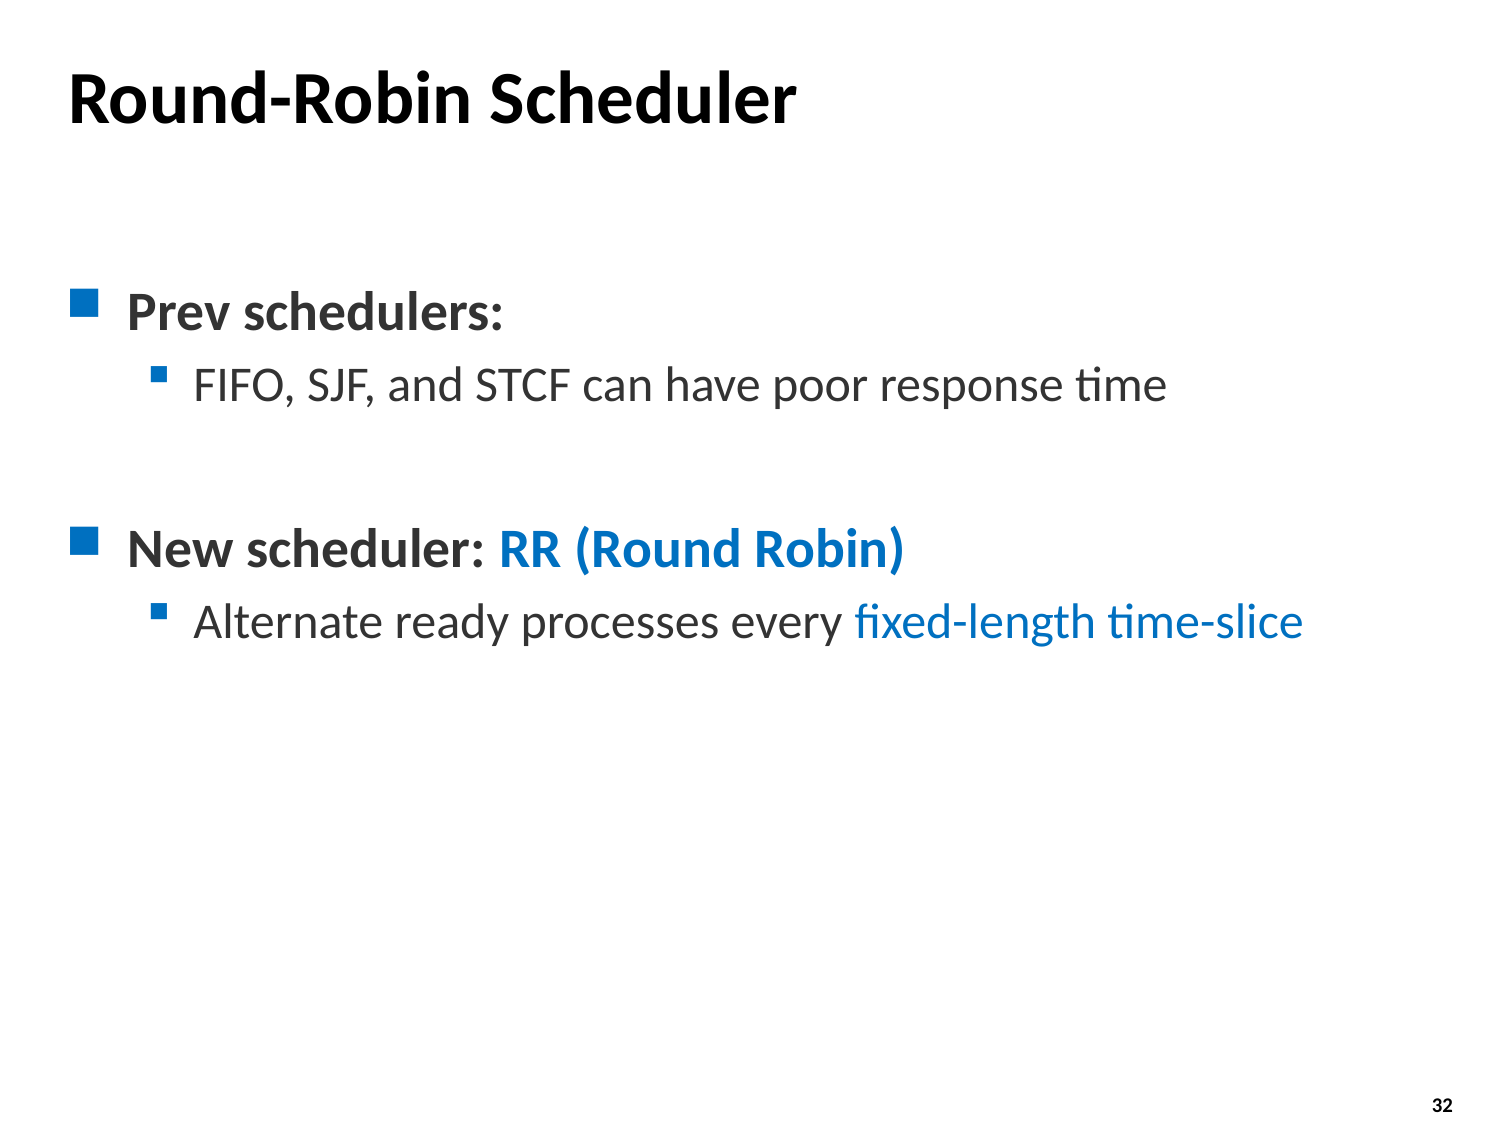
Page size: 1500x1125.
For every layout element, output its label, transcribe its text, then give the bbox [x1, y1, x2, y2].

list Prev schedulers: FIFO, SJF, and STCF can have poor response time New scheduler: RR (Round Robin) Alternate ready processes every fixed-length time-slice [56, 266, 1500, 783]
title Round-Robin Scheduler [52, 30, 1299, 157]
